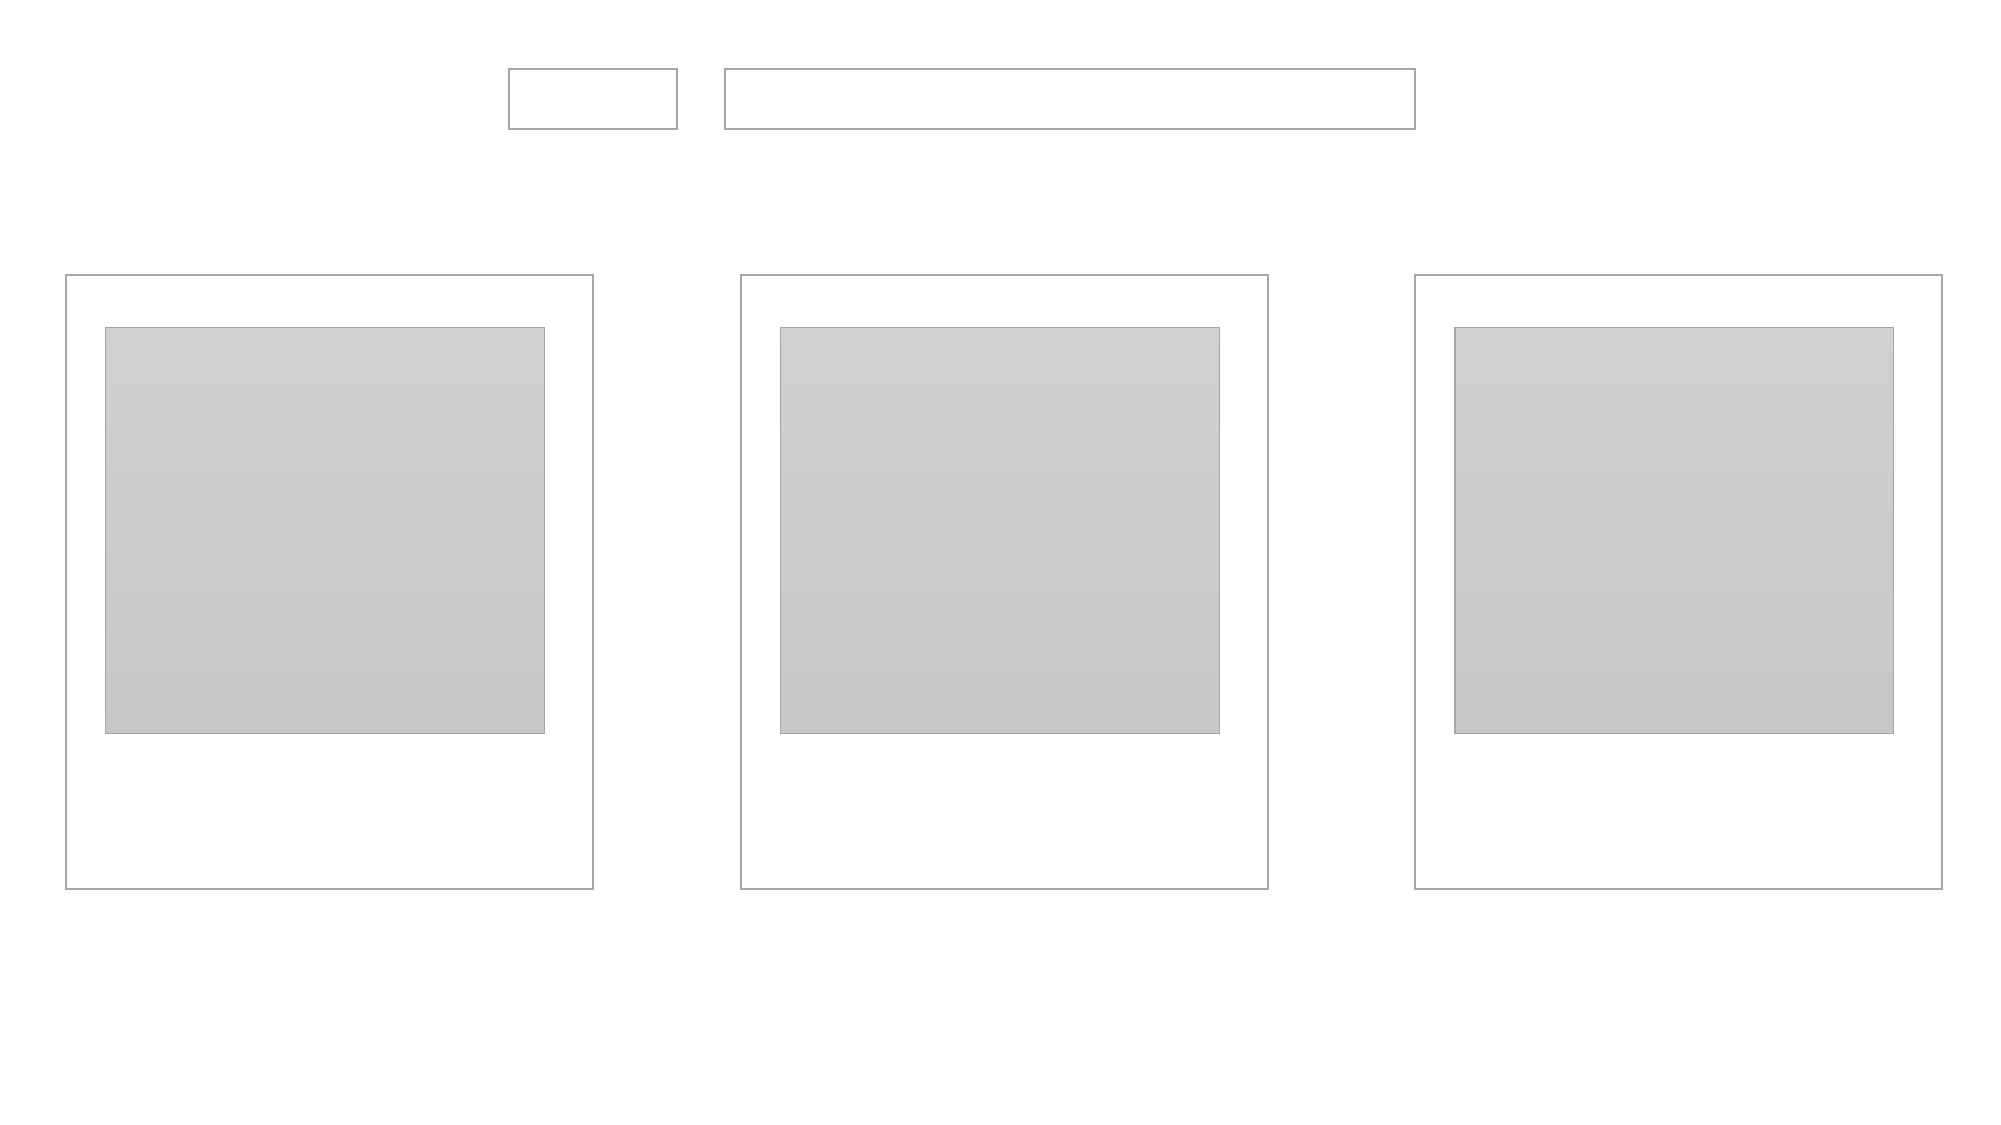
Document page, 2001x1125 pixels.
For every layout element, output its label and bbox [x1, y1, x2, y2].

text_box [105, 327, 545, 734]
text_box [65, 274, 594, 890]
text_box [1414, 274, 1943, 890]
text_box [508, 68, 678, 130]
text_box [740, 274, 1269, 890]
text_box [724, 68, 1416, 130]
text_box [1454, 327, 1894, 734]
text_box [780, 327, 1220, 734]
